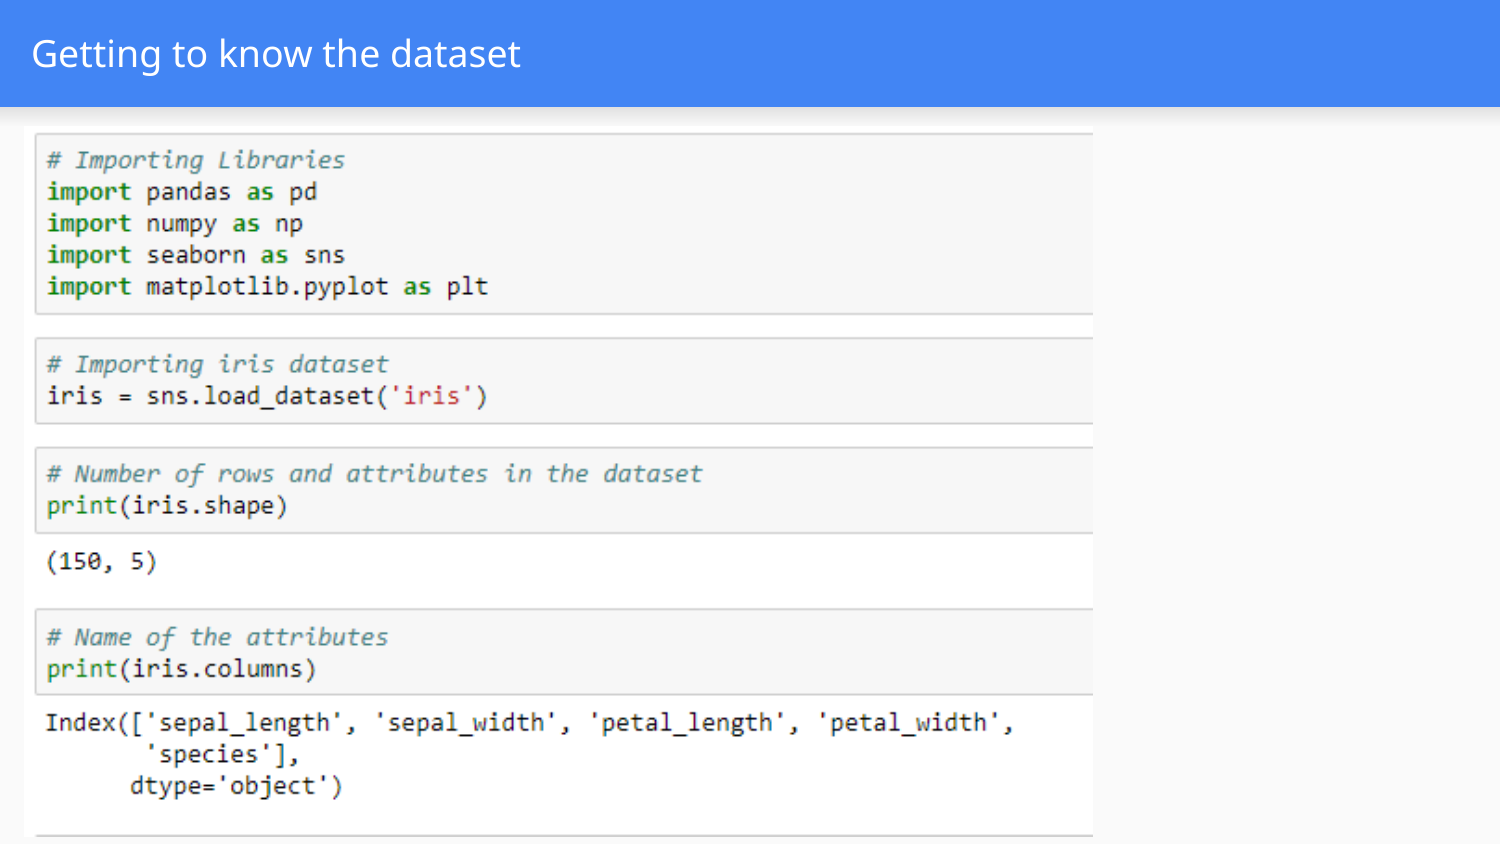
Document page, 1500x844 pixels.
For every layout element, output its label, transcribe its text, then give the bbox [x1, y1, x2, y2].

picture [24, 126, 1094, 837]
title Getting to know the dataset [16, 2, 1464, 102]
